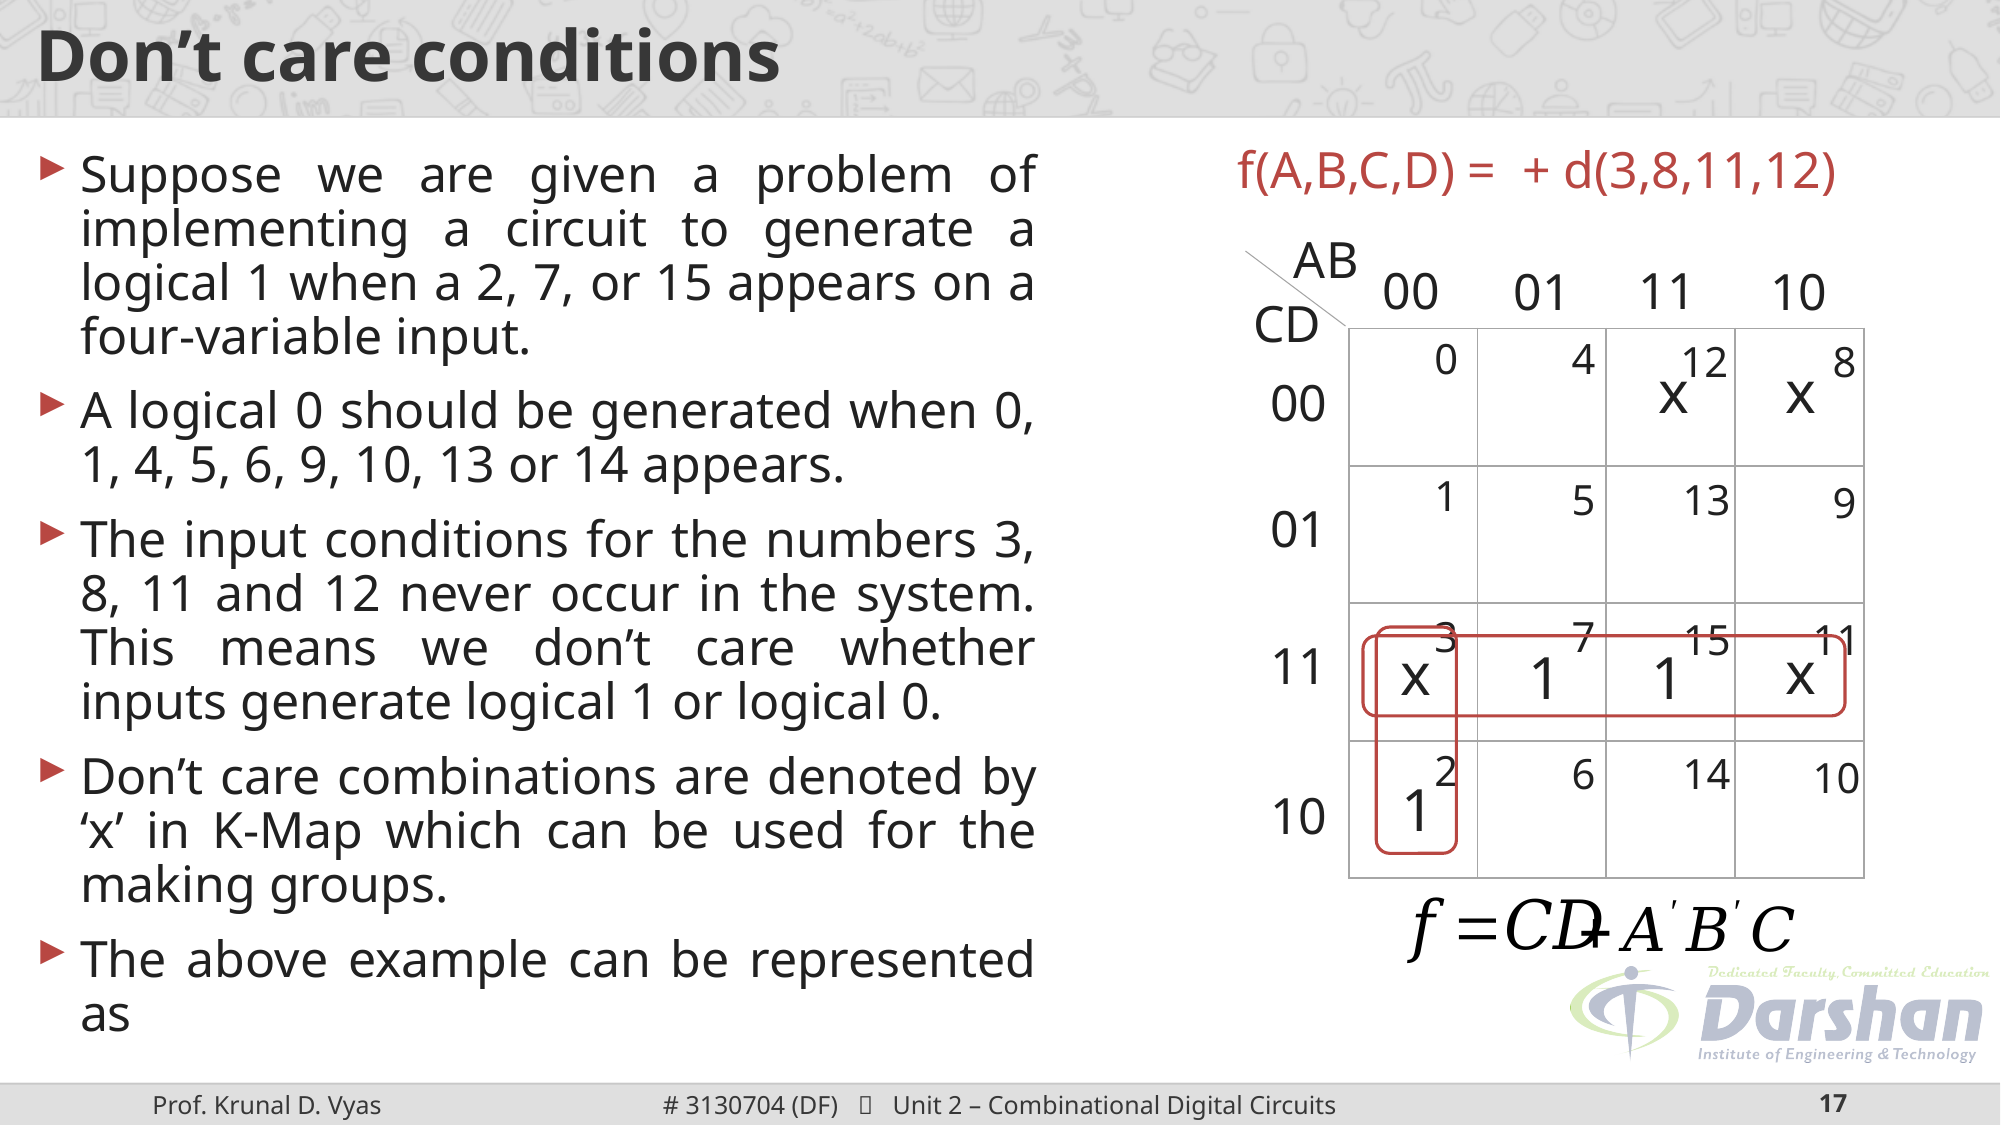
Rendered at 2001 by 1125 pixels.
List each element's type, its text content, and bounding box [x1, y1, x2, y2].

table_cell x [1570, 966, 1990, 1063]
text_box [1403, 890, 1798, 967]
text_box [1242, 220, 1874, 879]
title Don’t care conditions [0, 0, 2000, 117]
list Suppose we are given a problem of implementing a circuit to generate a logical 1 when a 2, 7, or 15 appears on a four-variable input. A logical 0 should be generated when 0, 1, 4, 5, 6, 9, 10, 13 or 14 appears. The input conditions for the numbers 3, 8, 11 and 12 never occur in the system. This means we don’t care whether inputs generate logical 1 or logical 0. Don’t care combinations are denoted by ‘x’ in K-Map which can be used for the making groups. The above example can be represented as [21, 141, 1052, 1059]
